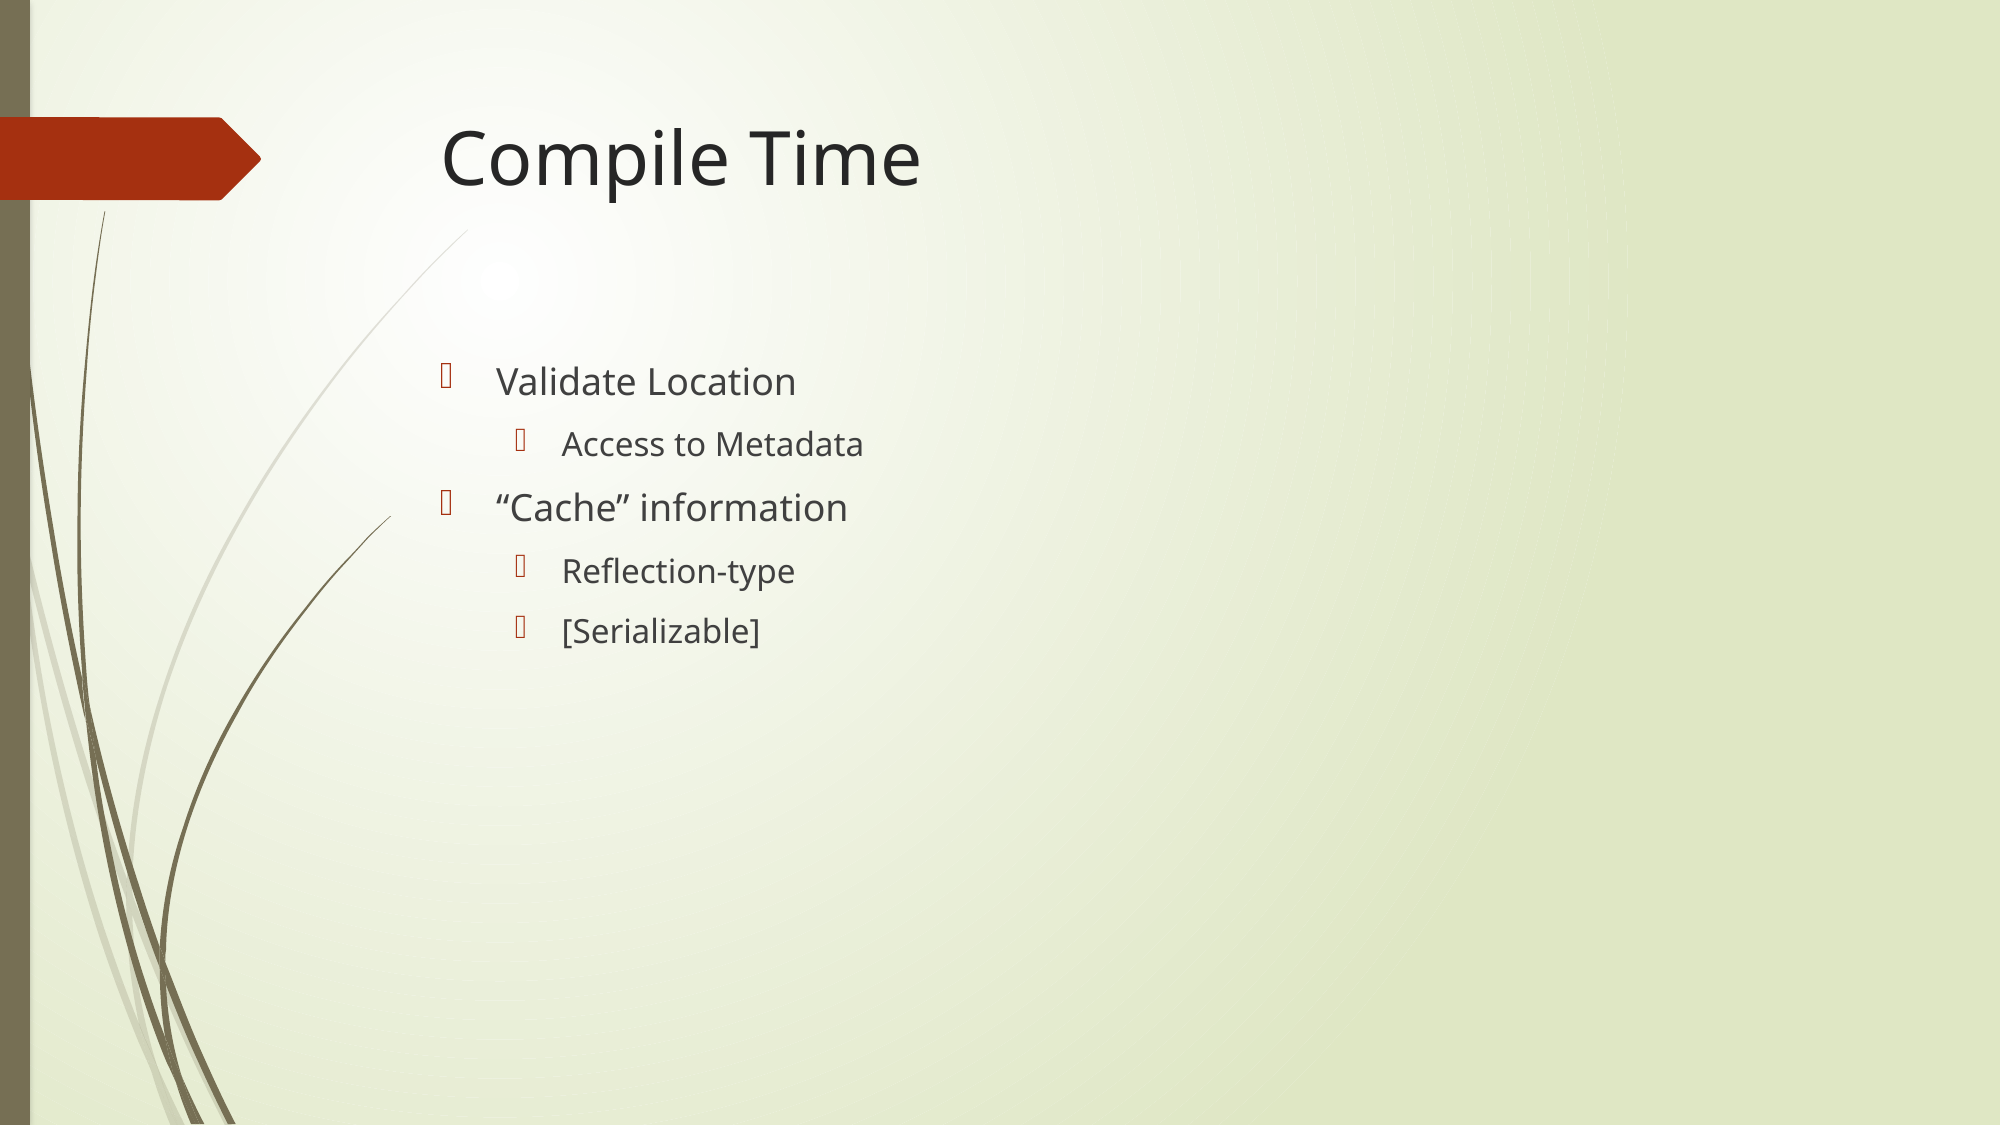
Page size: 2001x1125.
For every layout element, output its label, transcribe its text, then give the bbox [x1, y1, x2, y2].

list Validate Location Access to Metadata “Cache” information Reflection-type [Serializable] [424, 350, 1888, 970]
title Compile Time [425, 102, 1888, 313]
